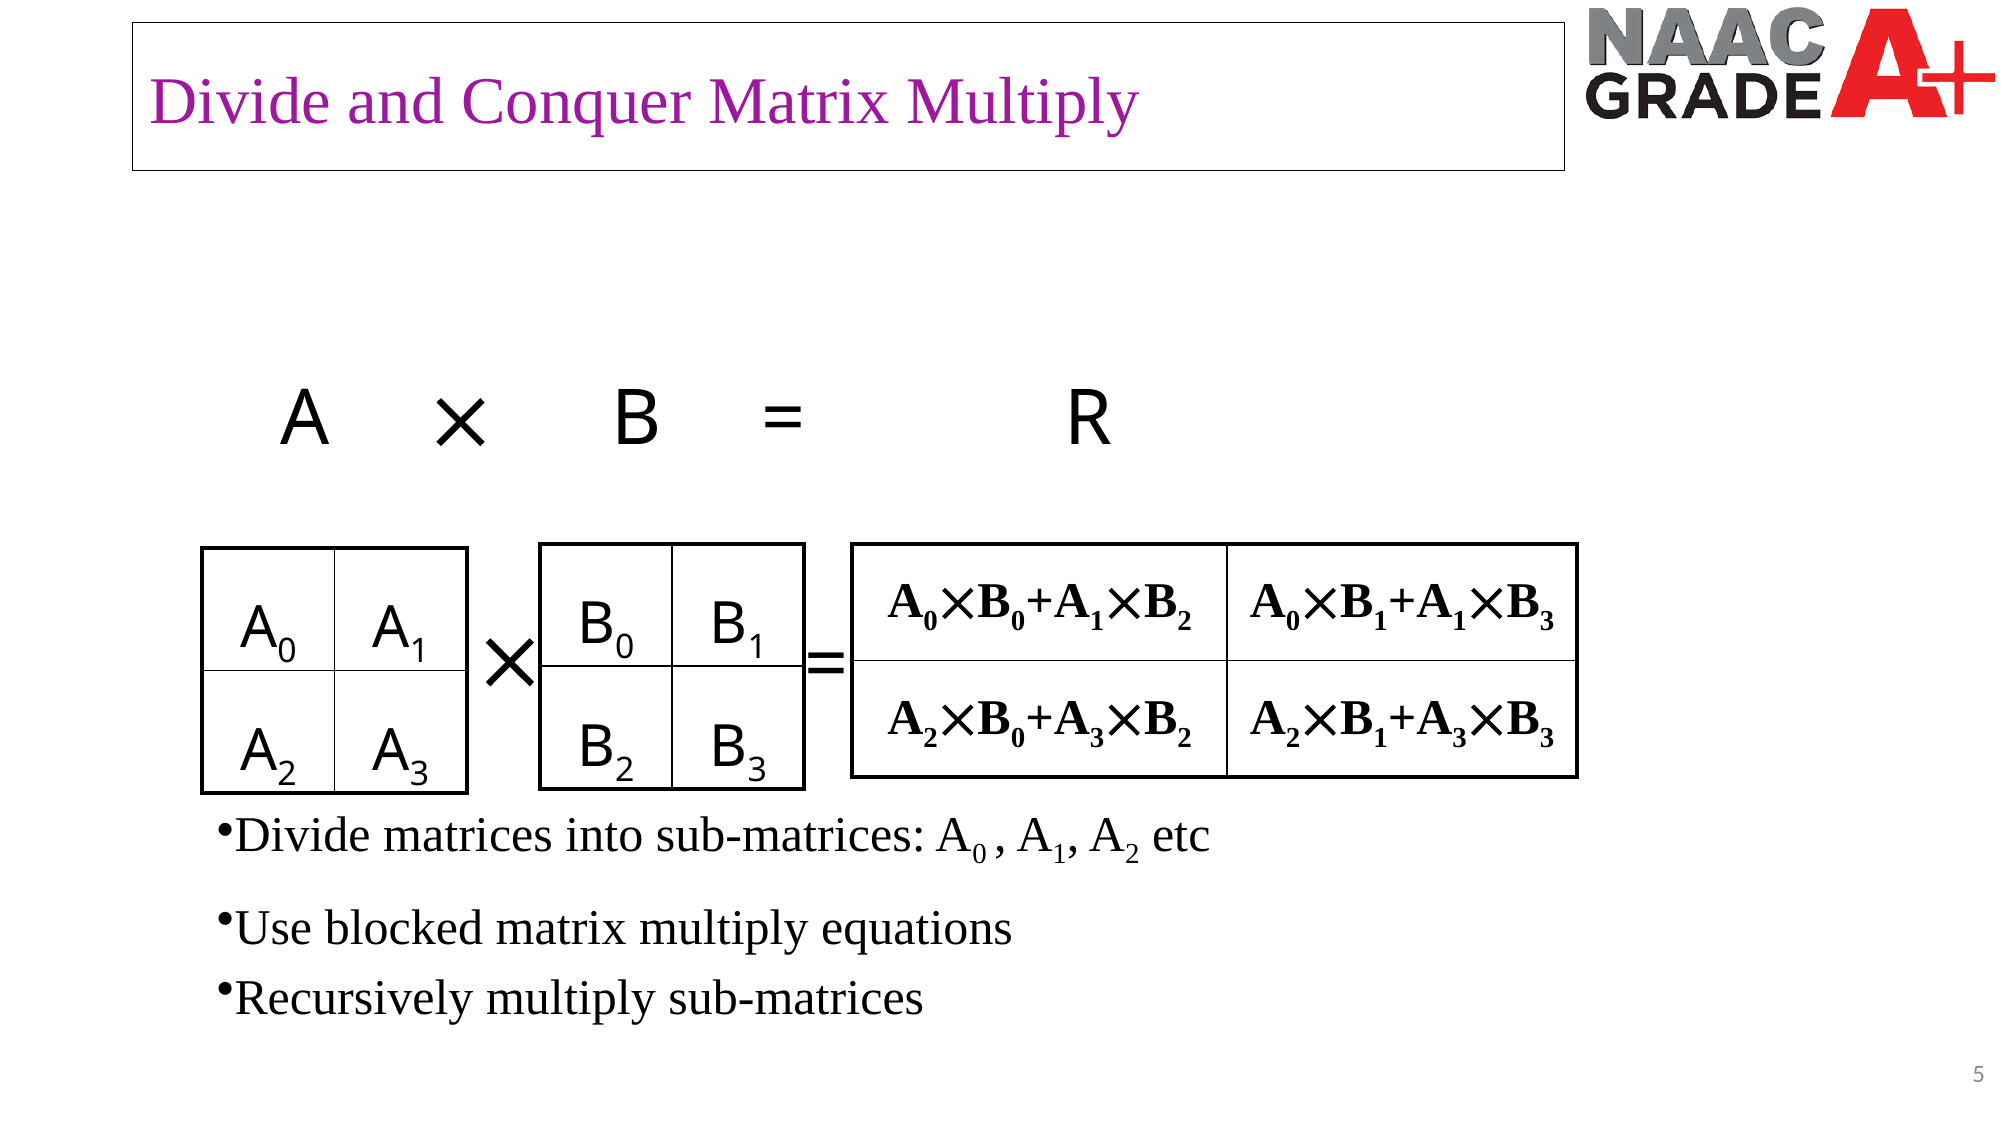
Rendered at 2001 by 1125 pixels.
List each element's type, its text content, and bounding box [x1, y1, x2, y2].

slide_number 5 [1578, 1042, 2000, 1103]
table_header A0B0+A1B2 [854, 546, 1226, 660]
picture [1585, 6, 1998, 119]
text_box A  B = R [186, 377, 1512, 467]
table_cell A2B0+A3B2 [854, 661, 1226, 775]
title Divide and Conquer Matrix Multiply [132, 22, 1565, 171]
table_header A0B1+A1B3 [1228, 546, 1575, 660]
table_header B0 [542, 546, 671, 665]
table_cell A3 [335, 671, 465, 791]
table_header A1 [335, 550, 465, 670]
table_header A0 [204, 550, 334, 670]
table_cell B2 [542, 667, 671, 787]
text_box Divide matrices into sub-matrices: A0 , A1, A2 etc Use blocked matrix multiply equations Recursively multiply sub-matrices [202, 793, 1578, 1117]
table_header B1 [673, 546, 802, 665]
text_box = [789, 631, 862, 711]
text_box  [464, 629, 537, 704]
table_cell B3 [673, 667, 802, 787]
table_cell A2 [204, 671, 334, 791]
table_cell A2B1+A3B3 [1228, 661, 1575, 775]
